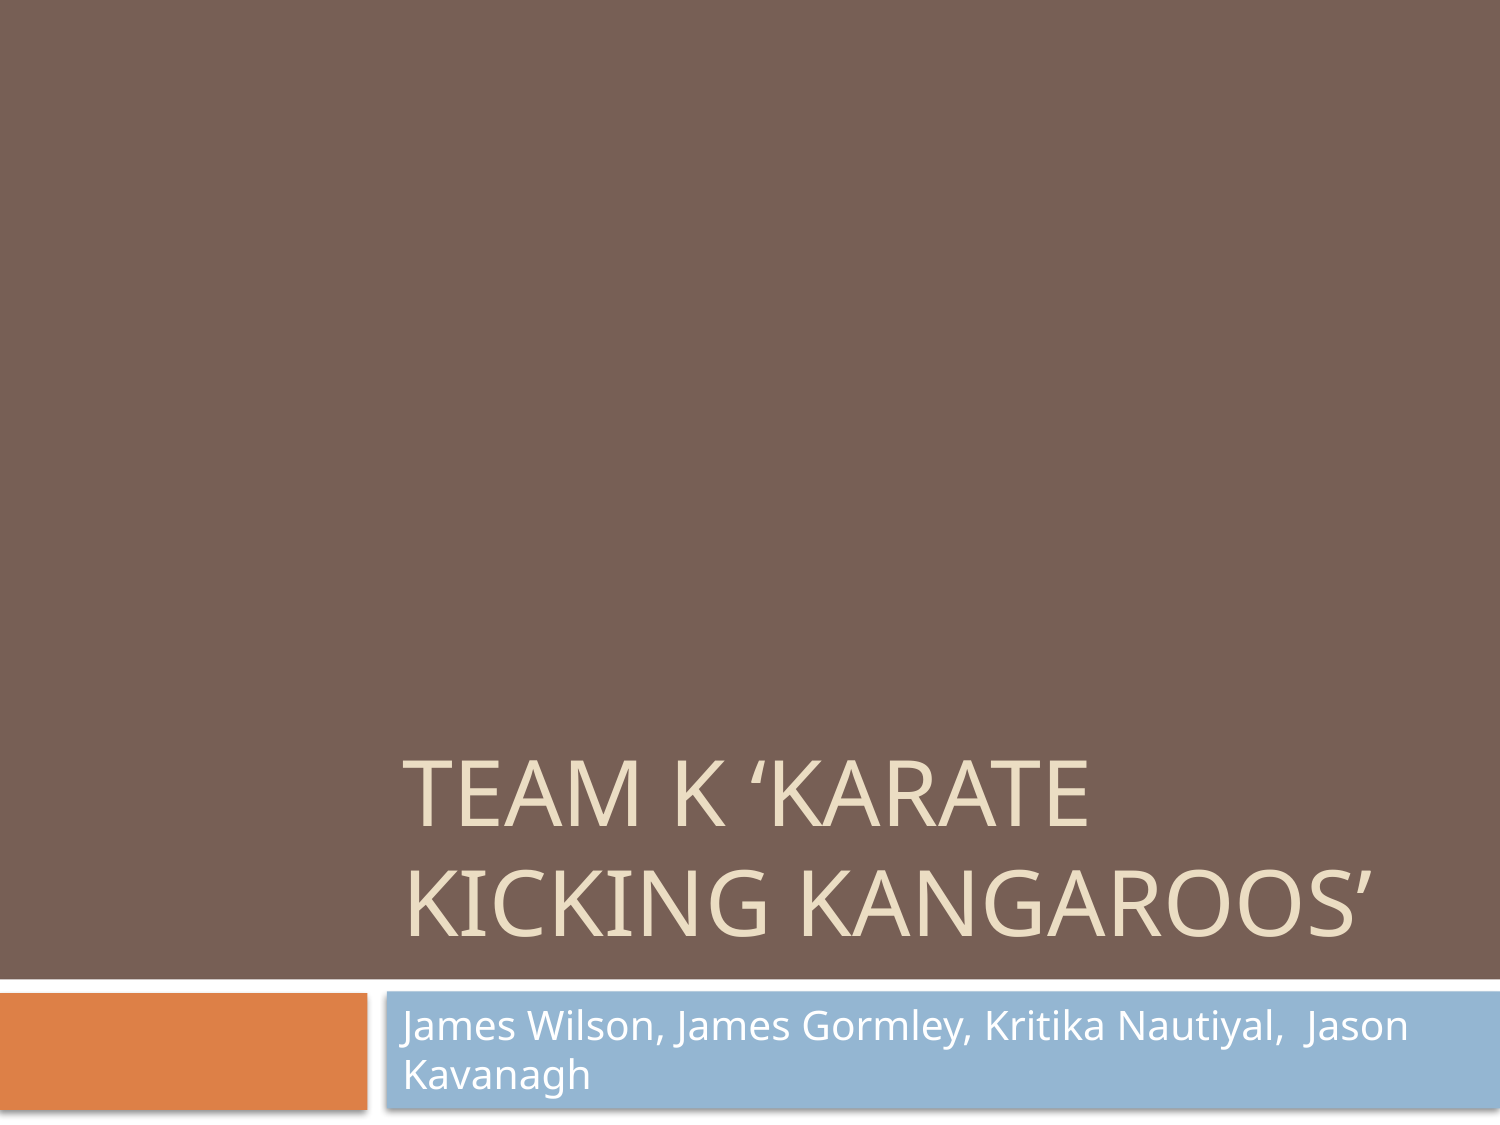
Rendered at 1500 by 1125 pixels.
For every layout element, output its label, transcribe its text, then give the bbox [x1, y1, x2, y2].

title Team K ‘Karate Kicking Kangaroos’ [387, 662, 1450, 963]
subtitle James Wilson, James Gormley, Kritika Nautiyal, Jason Kavanagh [387, 992, 1488, 1105]
